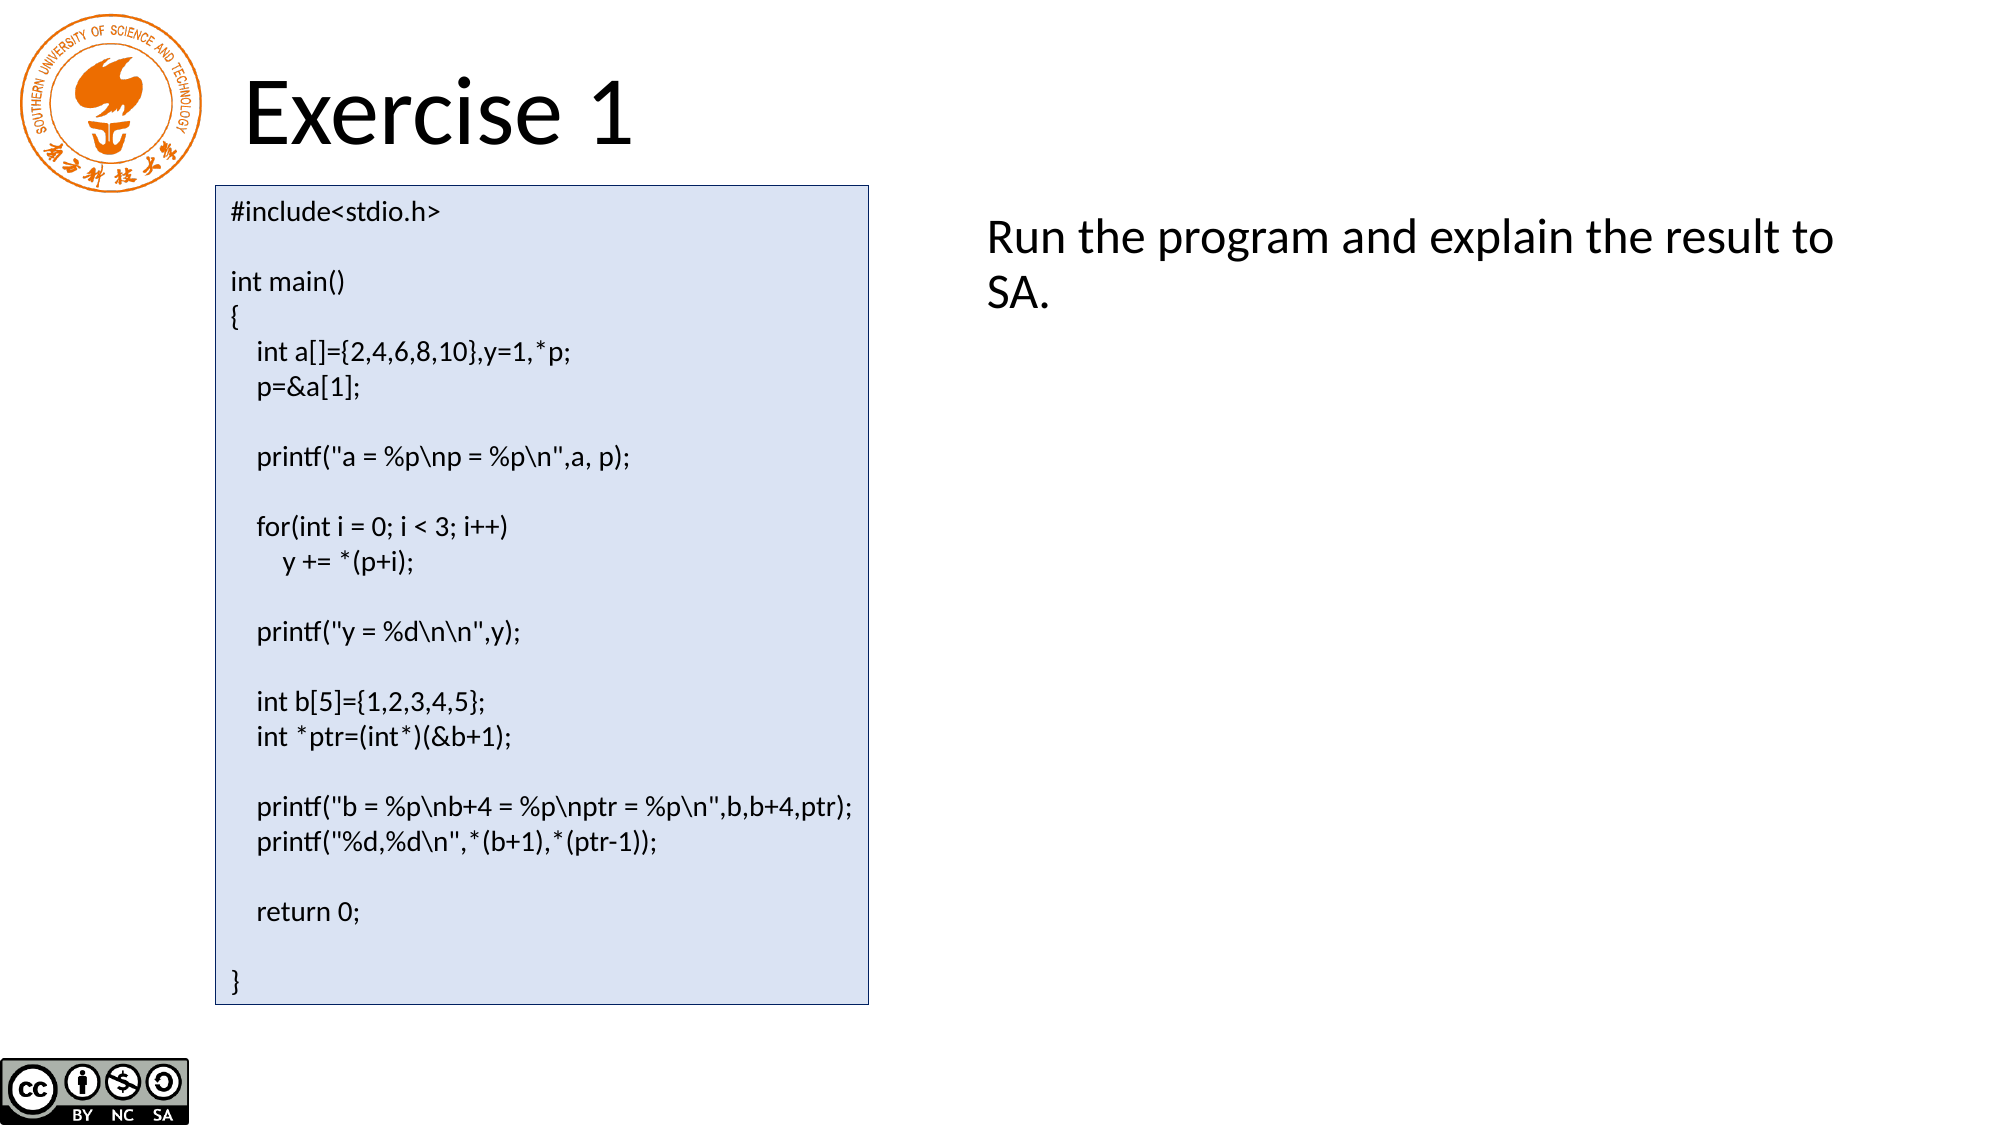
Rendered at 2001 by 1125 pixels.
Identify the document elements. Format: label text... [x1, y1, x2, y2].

picture [0, 1058, 189, 1125]
title Exercise 1 [228, 55, 1374, 170]
picture [18, 11, 202, 194]
text_box #include<stdio.h> int main() { int a[]={2,4,6,8,10},y=1,*p; p=&a[1]; printf("a = %p\np = %p\n",a, p); for(int i = 0; i < 3; i++) y += *(p+i); printf("y = %d\n\n",y); int b[5]={1,2,3,4,5}; int *ptr=(int*)(&b+1); printf("b = %p\nb+4 = %p\nptr = %p\n",b,b+4,ptr); printf("%d,%d\n",*(b+1),*(ptr-1)); return 0; } [215, 185, 869, 1005]
list Run the program and explain the result to SA. [950, 203, 1851, 453]
